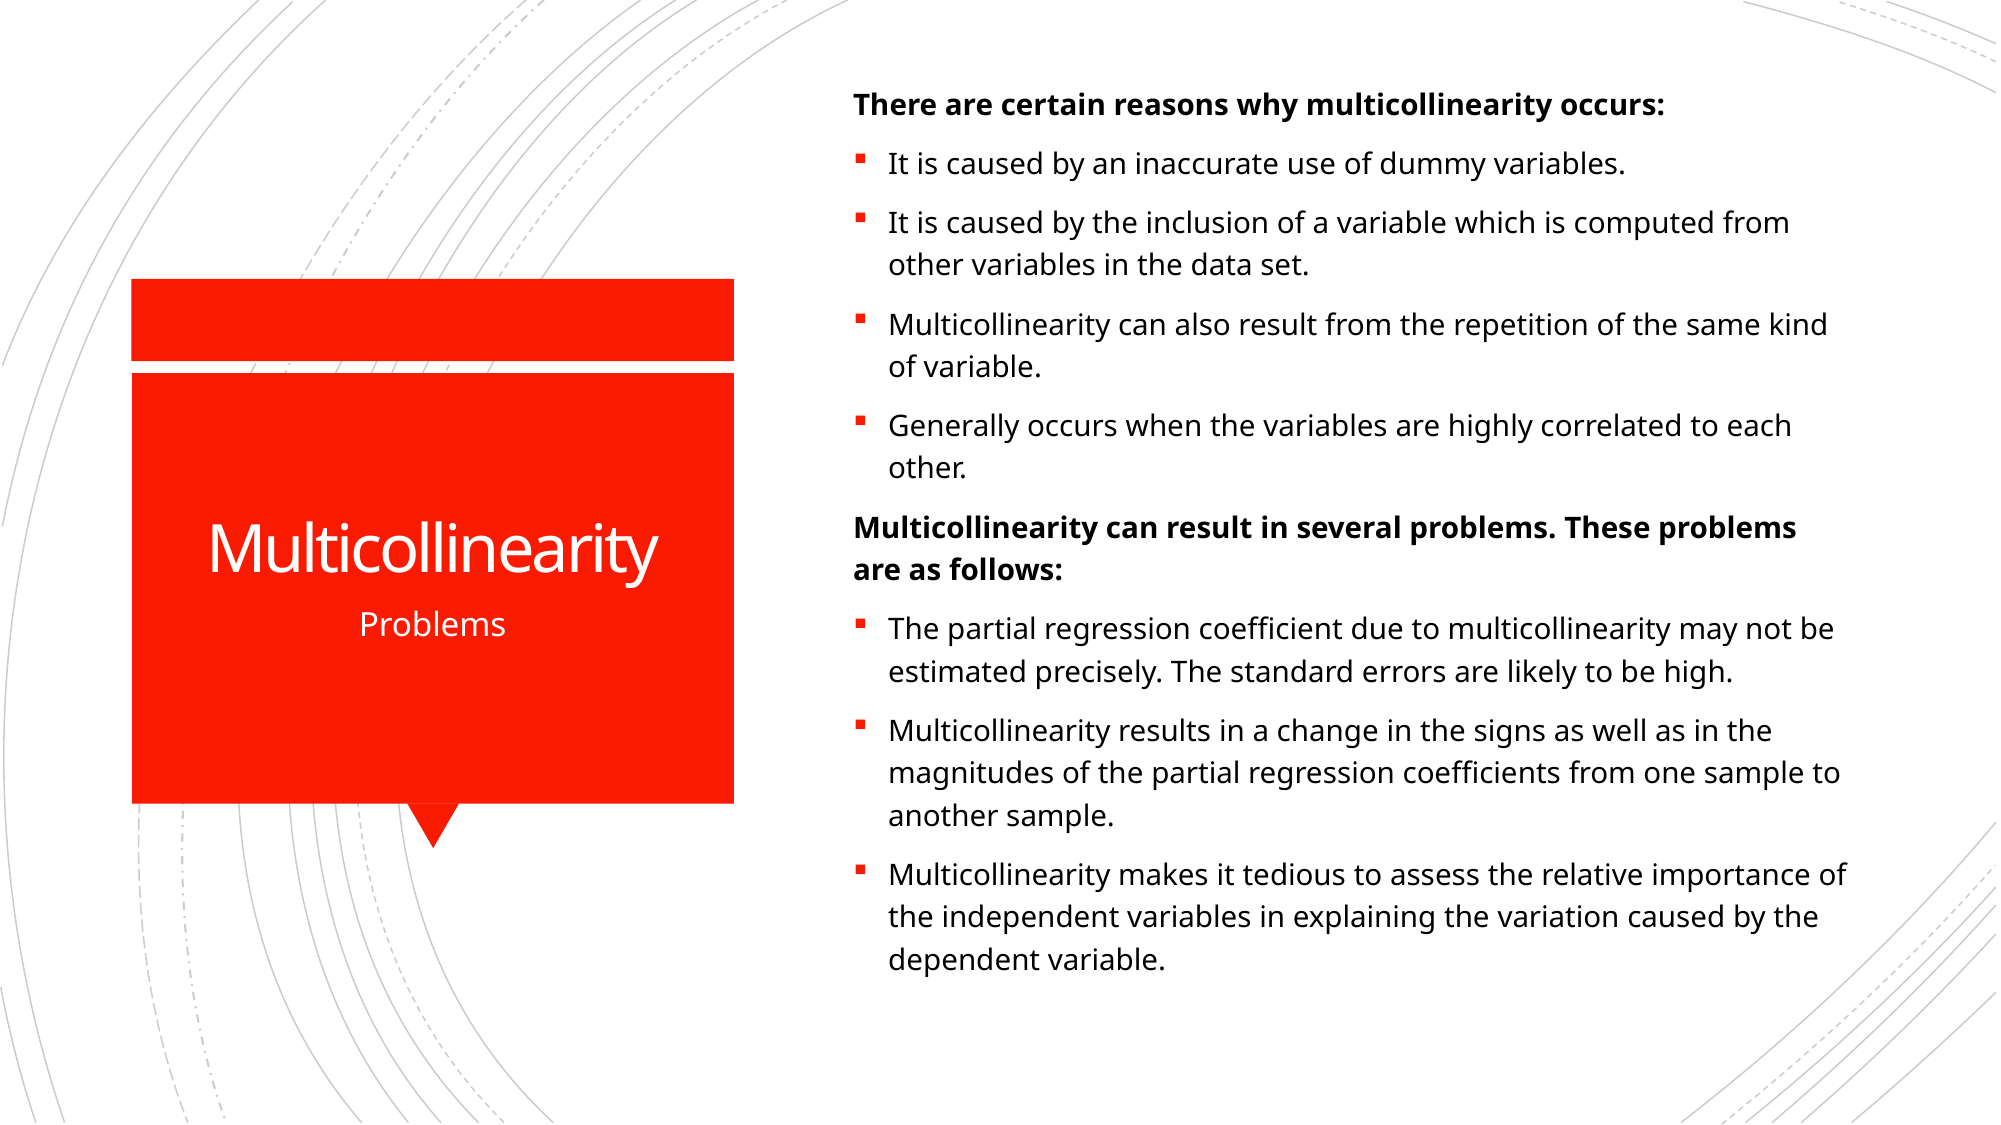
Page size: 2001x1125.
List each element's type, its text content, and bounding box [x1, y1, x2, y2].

list Problems [145, 587, 721, 788]
title Multicollinearity [145, 385, 721, 587]
list There are certain reasons why multicollinearity occurs: It is caused by an inaccurate use of dummy variables. It is caused by the inclusion of a variable which is computed from other variables in the data set. Multicollinearity can also result from the repetition of the same kind of variable. Generally occurs when the variables are highly correlated to each other. Multicollinearity can result in several problems. These problems are as follows: The partial regression coefficient due to multicollinearity may not be estimated precisely. The standard errors are likely to be high. Multicollinearity results in a change in the signs as well as in the magnitudes of the partial regression coefficients from one sample to another sample. Multicollinearity makes it tedious to assess the relative importance of the independent variables in explaining the variation caused by the dependent variable. [838, 71, 1868, 993]
